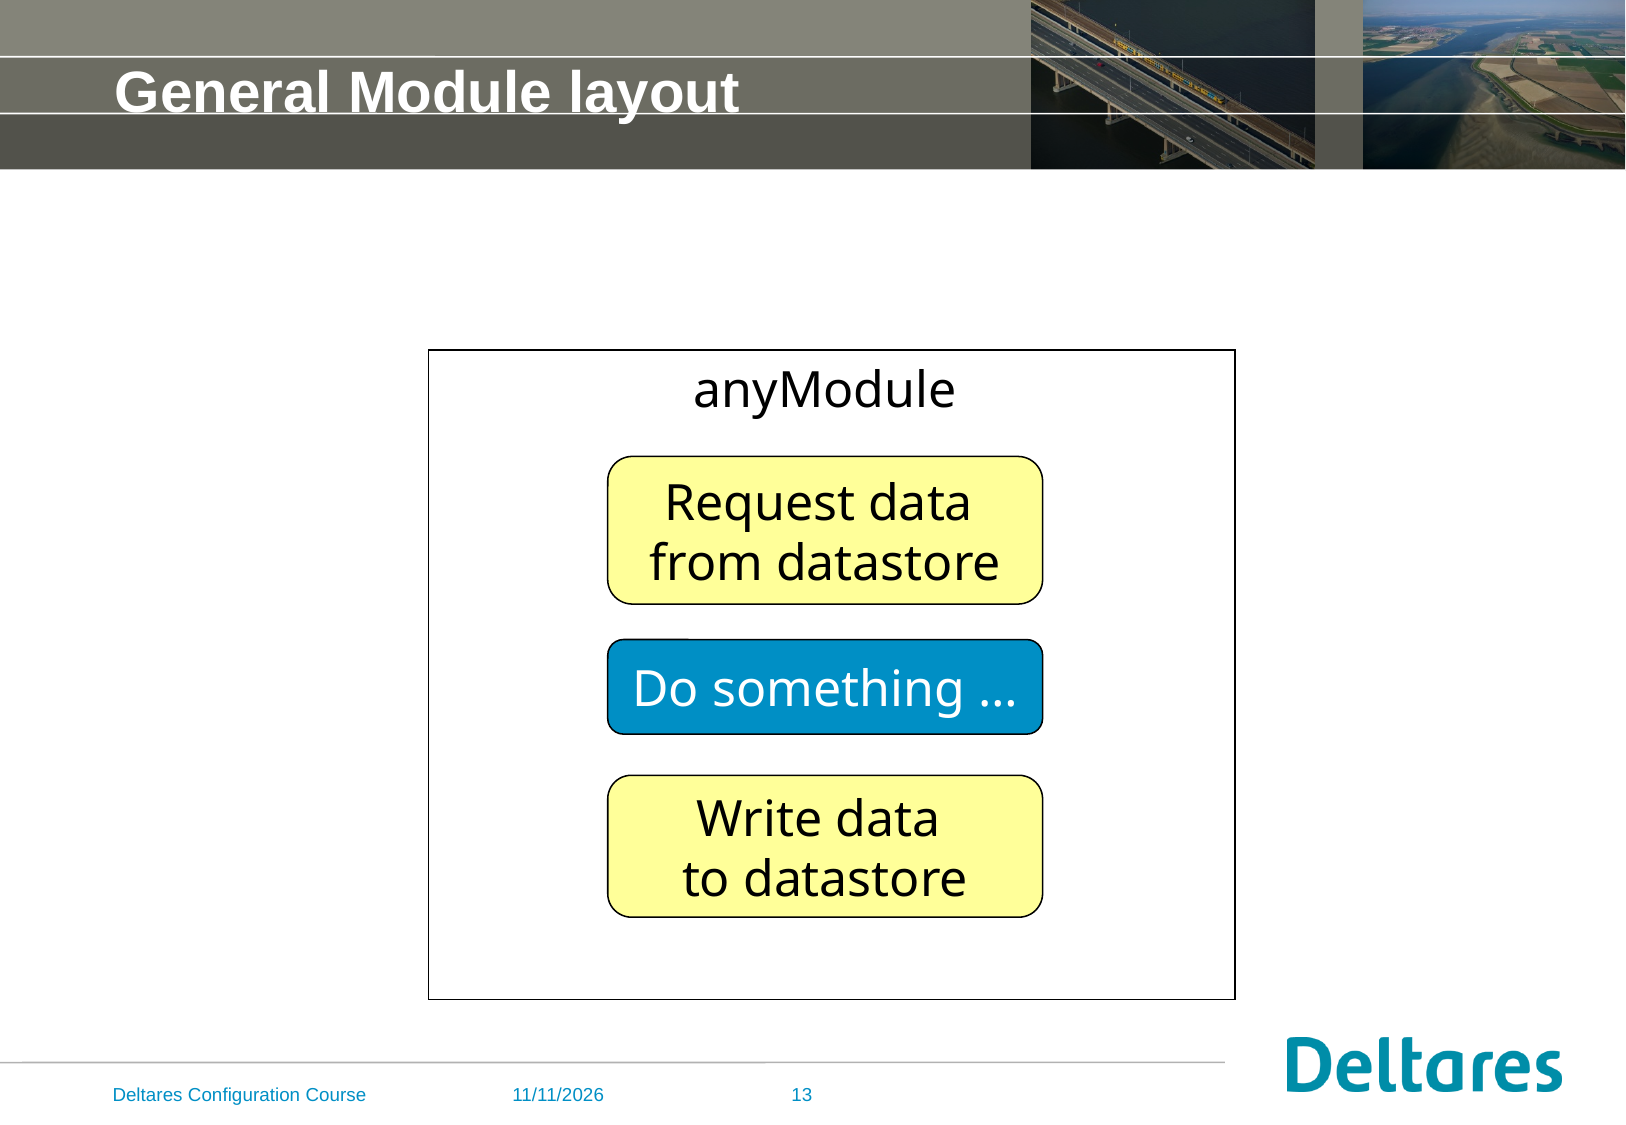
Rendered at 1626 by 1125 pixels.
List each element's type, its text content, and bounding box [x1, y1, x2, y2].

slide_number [513, 1085, 735, 1125]
text_box anyModule [428, 349, 1235, 1000]
slide_number 13 [735, 1085, 813, 1125]
text_box Do something … [607, 639, 1043, 735]
title General Module layout [99, 60, 1475, 188]
picture [1031, 0, 1315, 56]
text_box Write data to datastore [607, 775, 1043, 918]
text_box Request data from datastore [607, 456, 1043, 605]
picture [1363, 0, 1626, 171]
picture [1287, 1037, 1562, 1092]
footer Deltares Configuration Course [112, 1085, 513, 1125]
